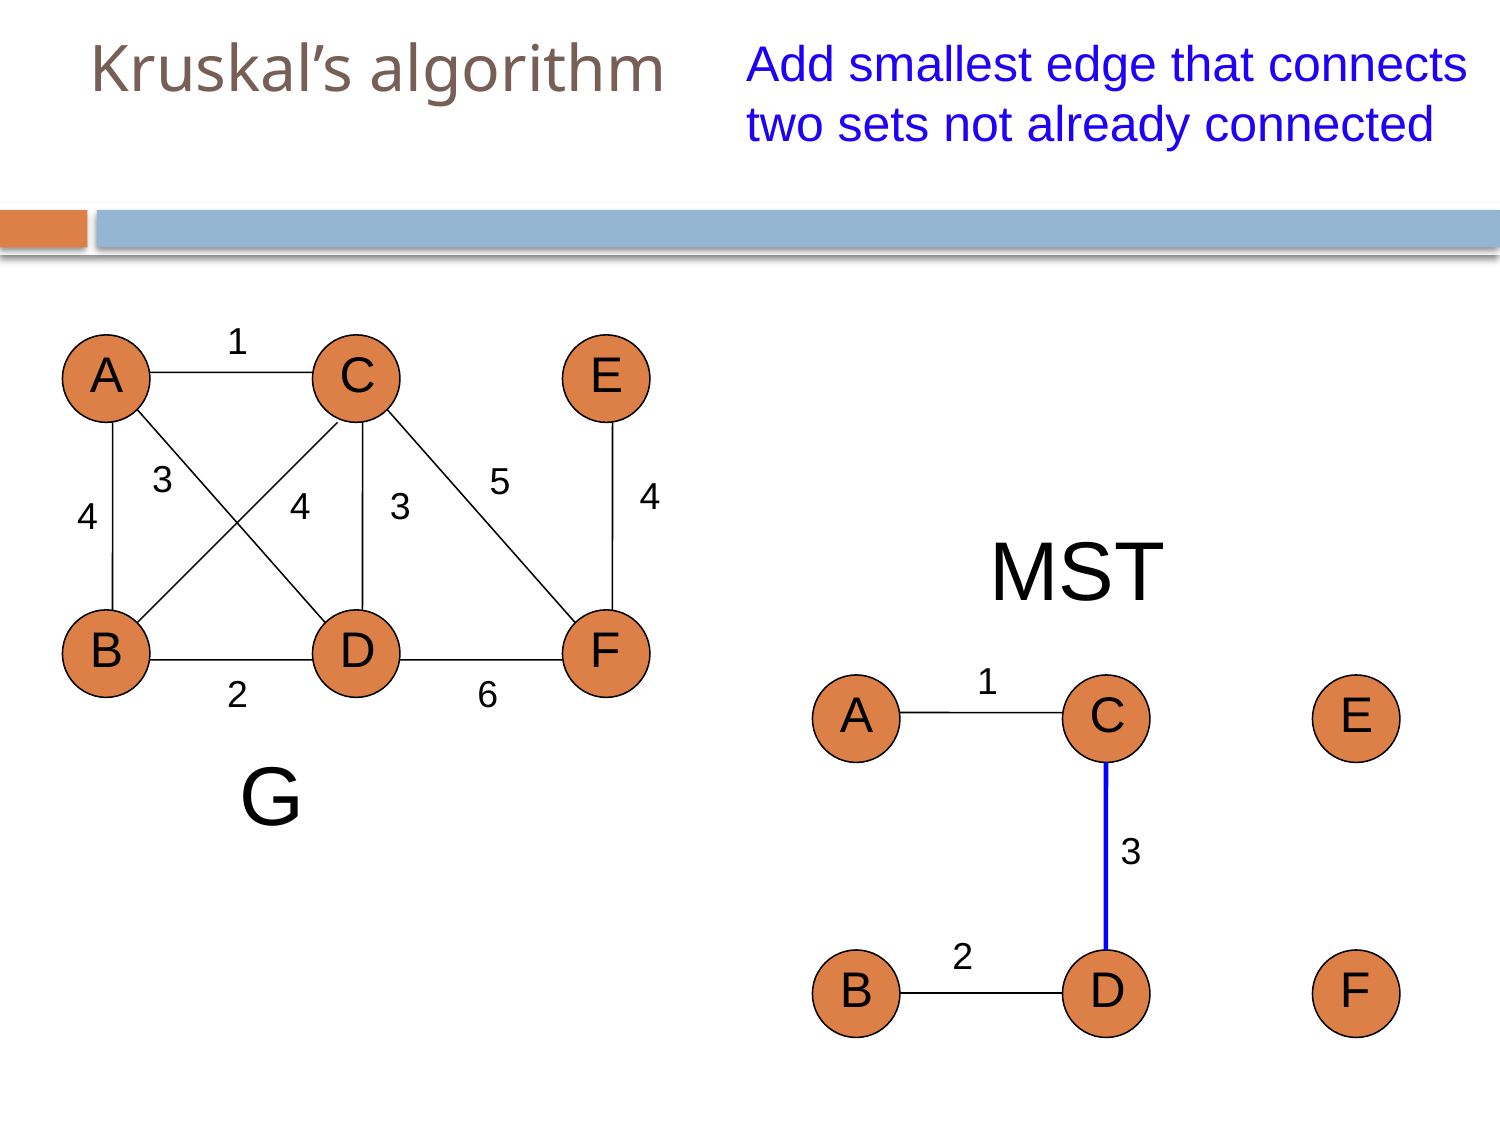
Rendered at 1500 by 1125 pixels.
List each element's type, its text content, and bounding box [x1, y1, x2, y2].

text_box 5 [474, 449, 563, 510]
text_box 4 [62, 484, 150, 545]
text_box Add smallest edge that connects two sets not already connected [731, 23, 1494, 159]
text_box 2 [937, 925, 1025, 985]
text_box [62, 334, 151, 423]
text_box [312, 609, 401, 698]
text_box G [225, 734, 350, 850]
text_box 1 [962, 649, 1050, 710]
text_box 4 [624, 464, 713, 525]
text_box 3 [137, 447, 225, 508]
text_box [1312, 674, 1401, 763]
title Kruskal’s algorithm [75, 20, 1313, 113]
text_box 4 [274, 474, 363, 535]
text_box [812, 949, 901, 1038]
text_box 2 [212, 662, 300, 722]
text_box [1062, 674, 1151, 763]
text_box 3 [1105, 819, 1194, 880]
text_box 1 [212, 309, 300, 370]
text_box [562, 334, 651, 423]
text_box 3 [374, 474, 463, 535]
text_box 6 [462, 662, 550, 722]
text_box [1062, 949, 1151, 1038]
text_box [62, 609, 151, 698]
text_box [812, 674, 901, 763]
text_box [312, 334, 401, 423]
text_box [562, 609, 651, 698]
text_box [1312, 949, 1401, 1038]
text_box MST [974, 509, 1288, 625]
